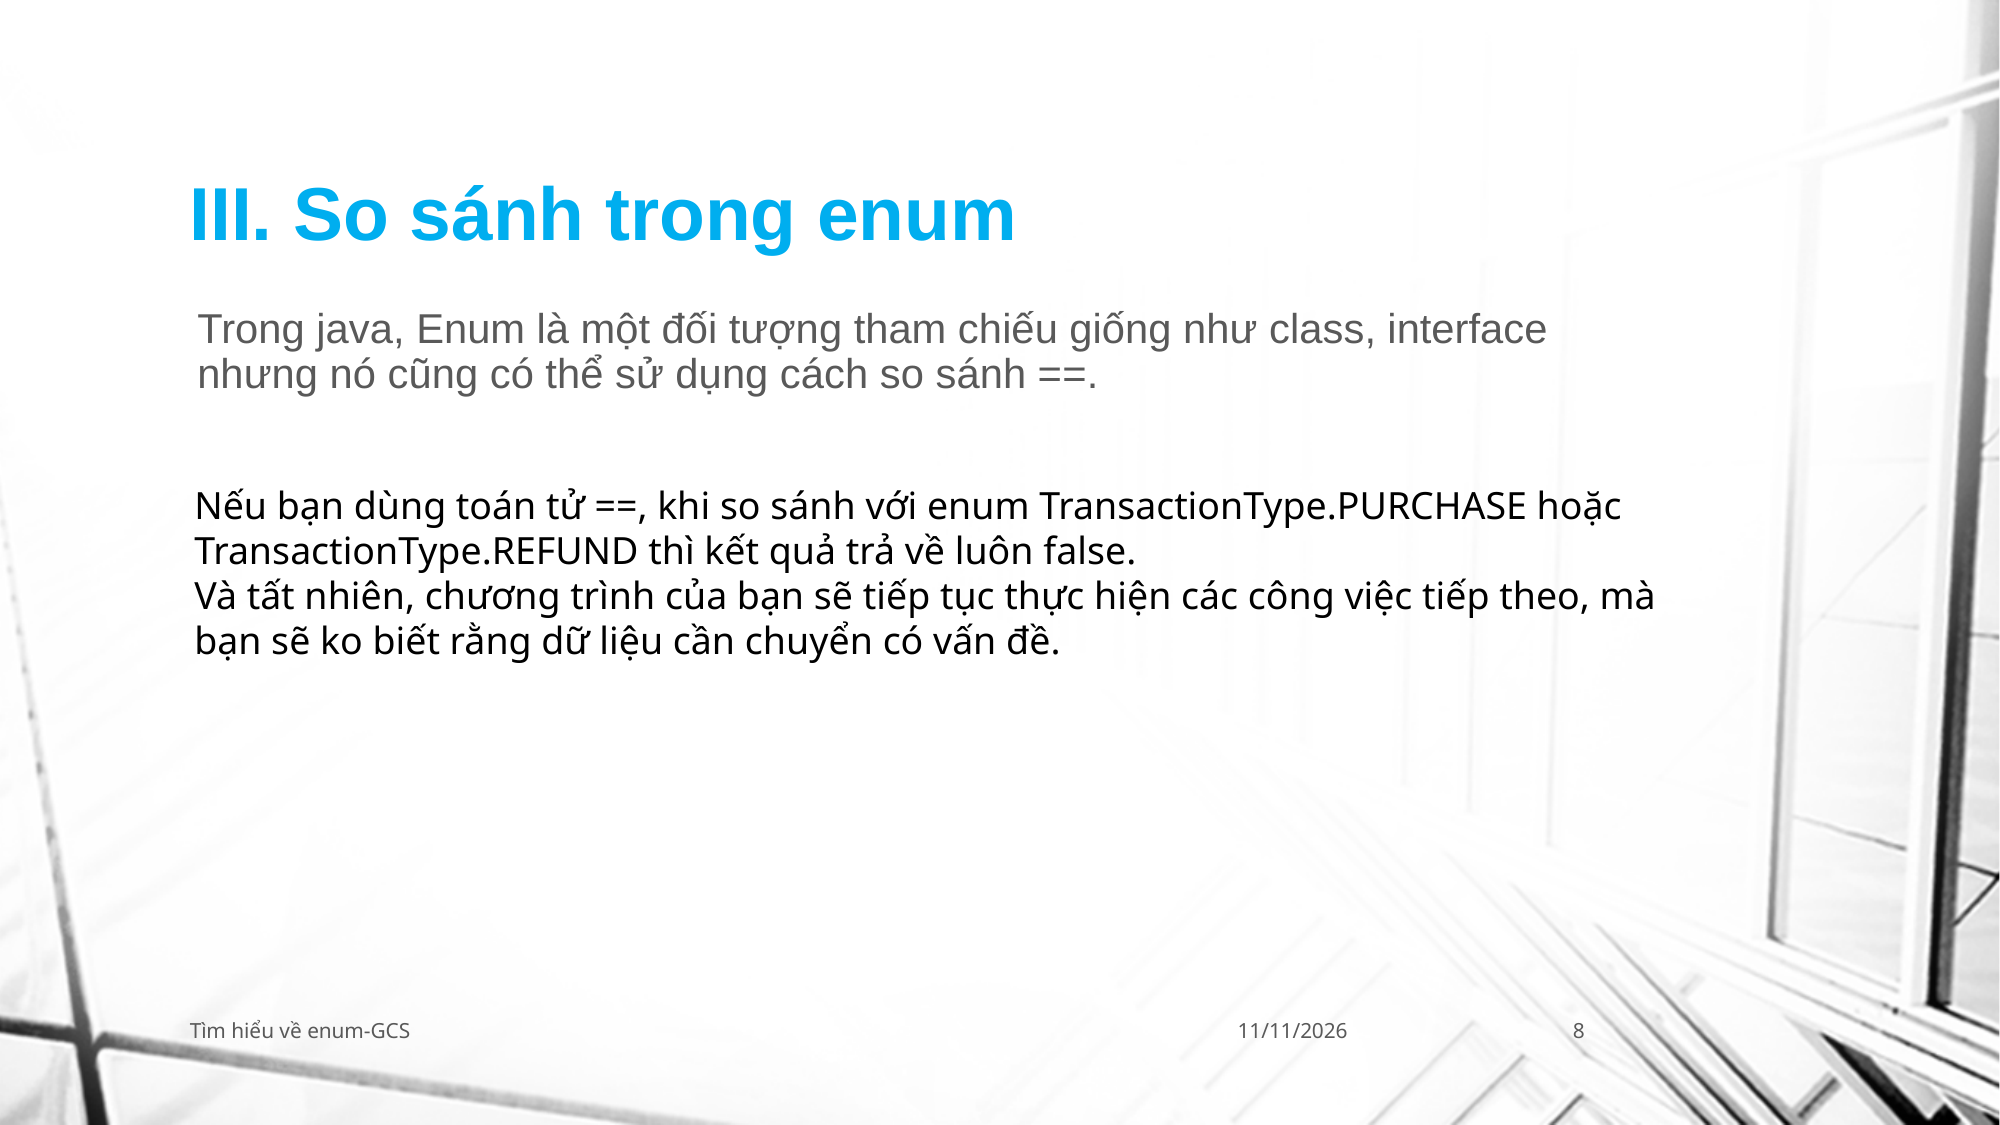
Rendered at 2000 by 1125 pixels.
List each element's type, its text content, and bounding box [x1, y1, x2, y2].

picture [0, 0, 2000, 1125]
slide_number 8 [1399, 1009, 1600, 1055]
title III. So sánh trong enum [174, 87, 1600, 263]
footer Tìm hiểu về enum-GCS [174, 1009, 1103, 1055]
list Trong java, Enum là một đối tượng tham chiếu giống như class, interface nhưng nó cũng có thể sử dụng cách so sánh ==. [174, 299, 1600, 988]
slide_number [1137, 1009, 1363, 1055]
text_box Nếu bạn dùng toán tử ==, khi so sánh với enum TransactionType.PURCHASE hoặc TransactionType.REFUND thì kết quả trả về luôn false. Và tất nhiên, chương trình của bạn sẽ tiếp tục thực hiện các công việc tiếp theo, mà bạn sẽ ko biết rằng dữ liệu cần chuyển có vấn đề. [179, 474, 1688, 670]
